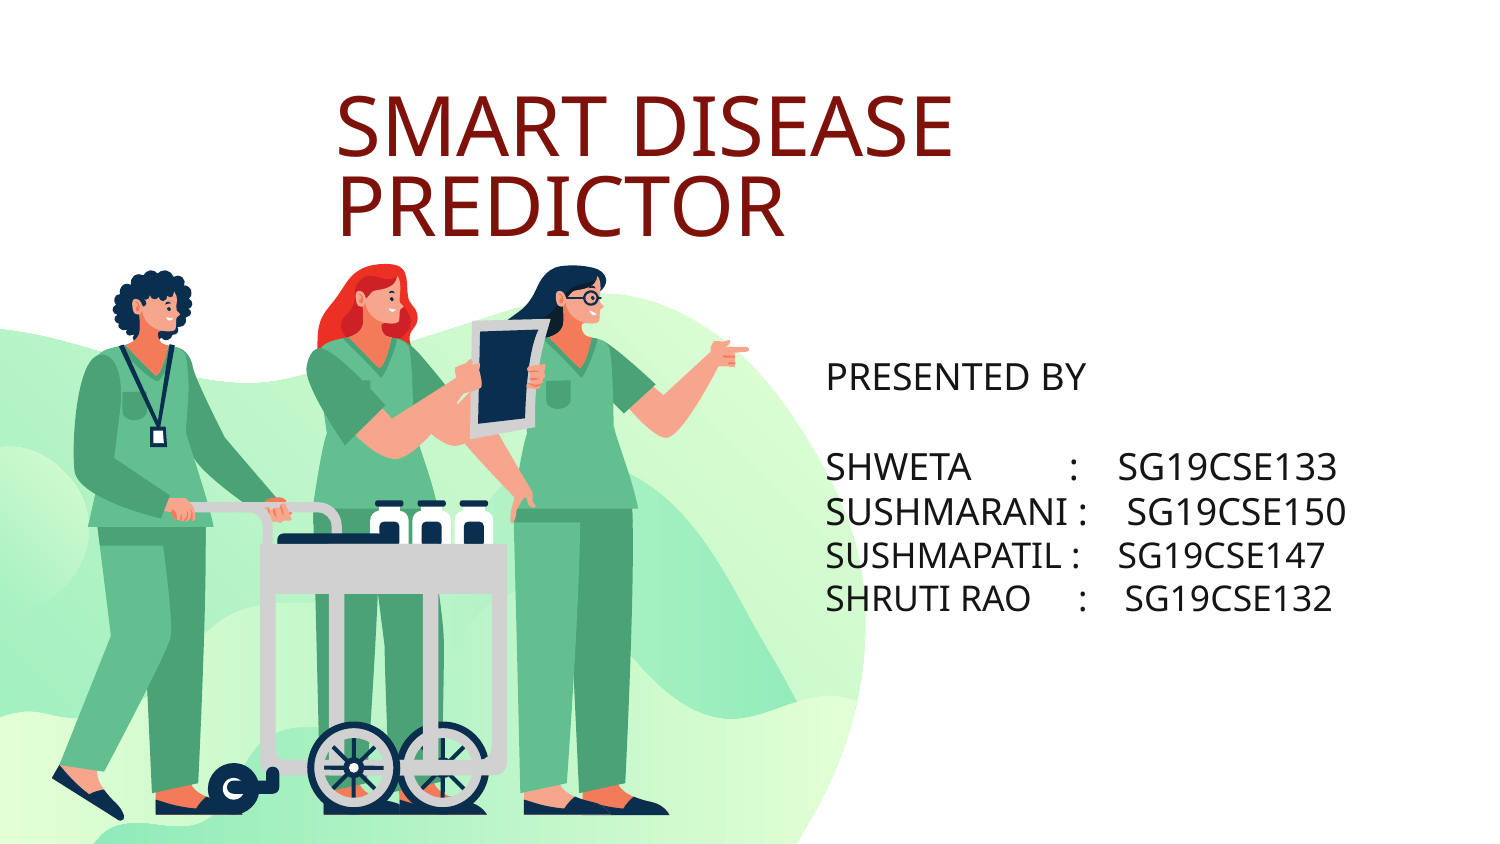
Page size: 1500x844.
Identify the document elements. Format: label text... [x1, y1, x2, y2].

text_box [51, 263, 751, 821]
title SMART DISEASE PREDICTOR [320, 77, 1436, 194]
subtitle PRESENTED BY SHWETA : SG19CSE133 SUSHMARANI : SG19CSE150 SUSHMAPATIL : SG19CSE147 SHRUTI RAO : SG19CSE132 [791, 338, 1459, 714]
